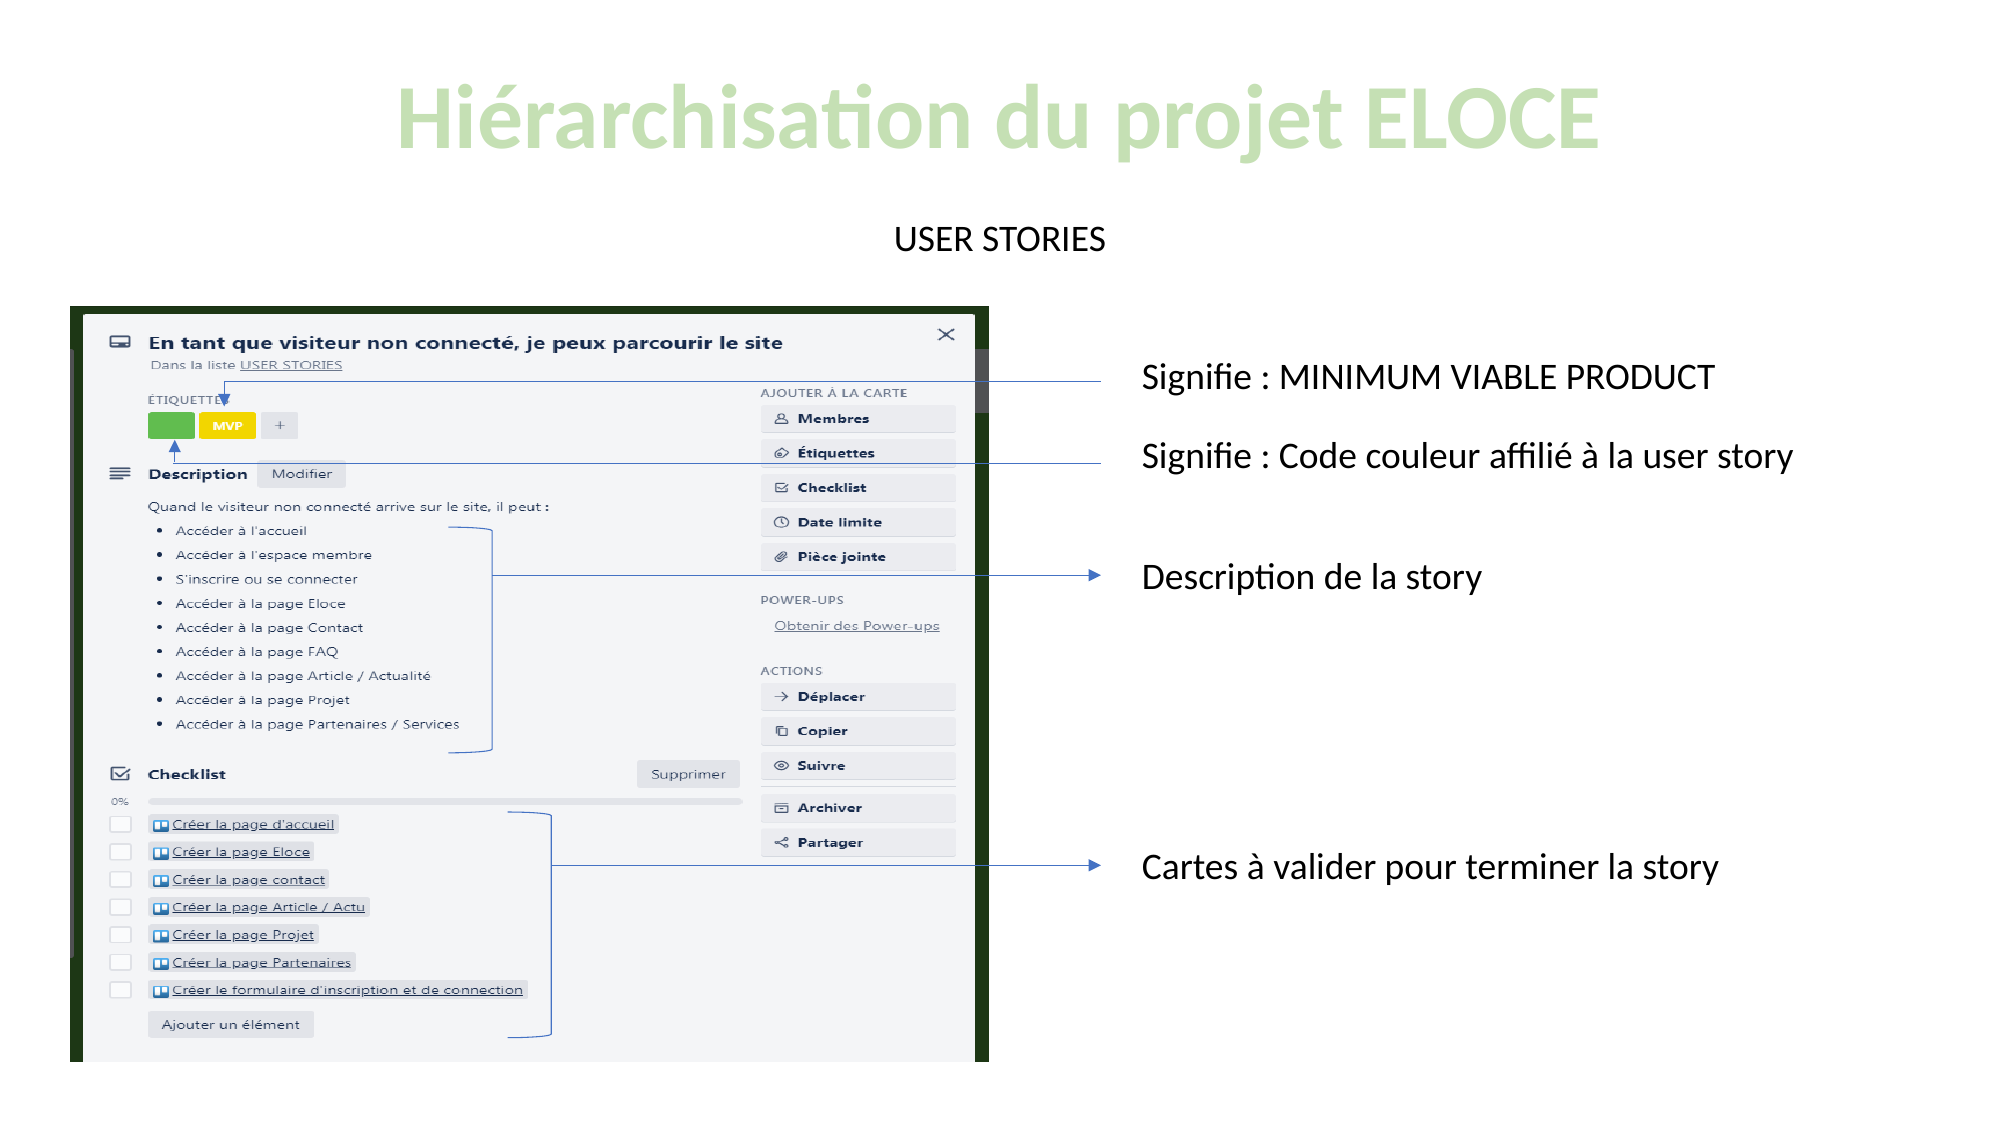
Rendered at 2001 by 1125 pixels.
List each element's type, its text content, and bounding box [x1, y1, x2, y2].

text_box Cartes à valider pour terminer la story [1127, 834, 1841, 895]
text_box USER STORIES [561, 206, 1439, 267]
text_box Signifie : MINIMUM VIABLE PRODUCT [1127, 345, 1751, 405]
title Hiérarchisation du projet ELOCE [137, 10, 1863, 228]
text_box Description de la story [1127, 544, 1841, 605]
picture [69, 306, 989, 1062]
text_box Signifie : Code couleur affilié à la user story [1127, 424, 1841, 484]
